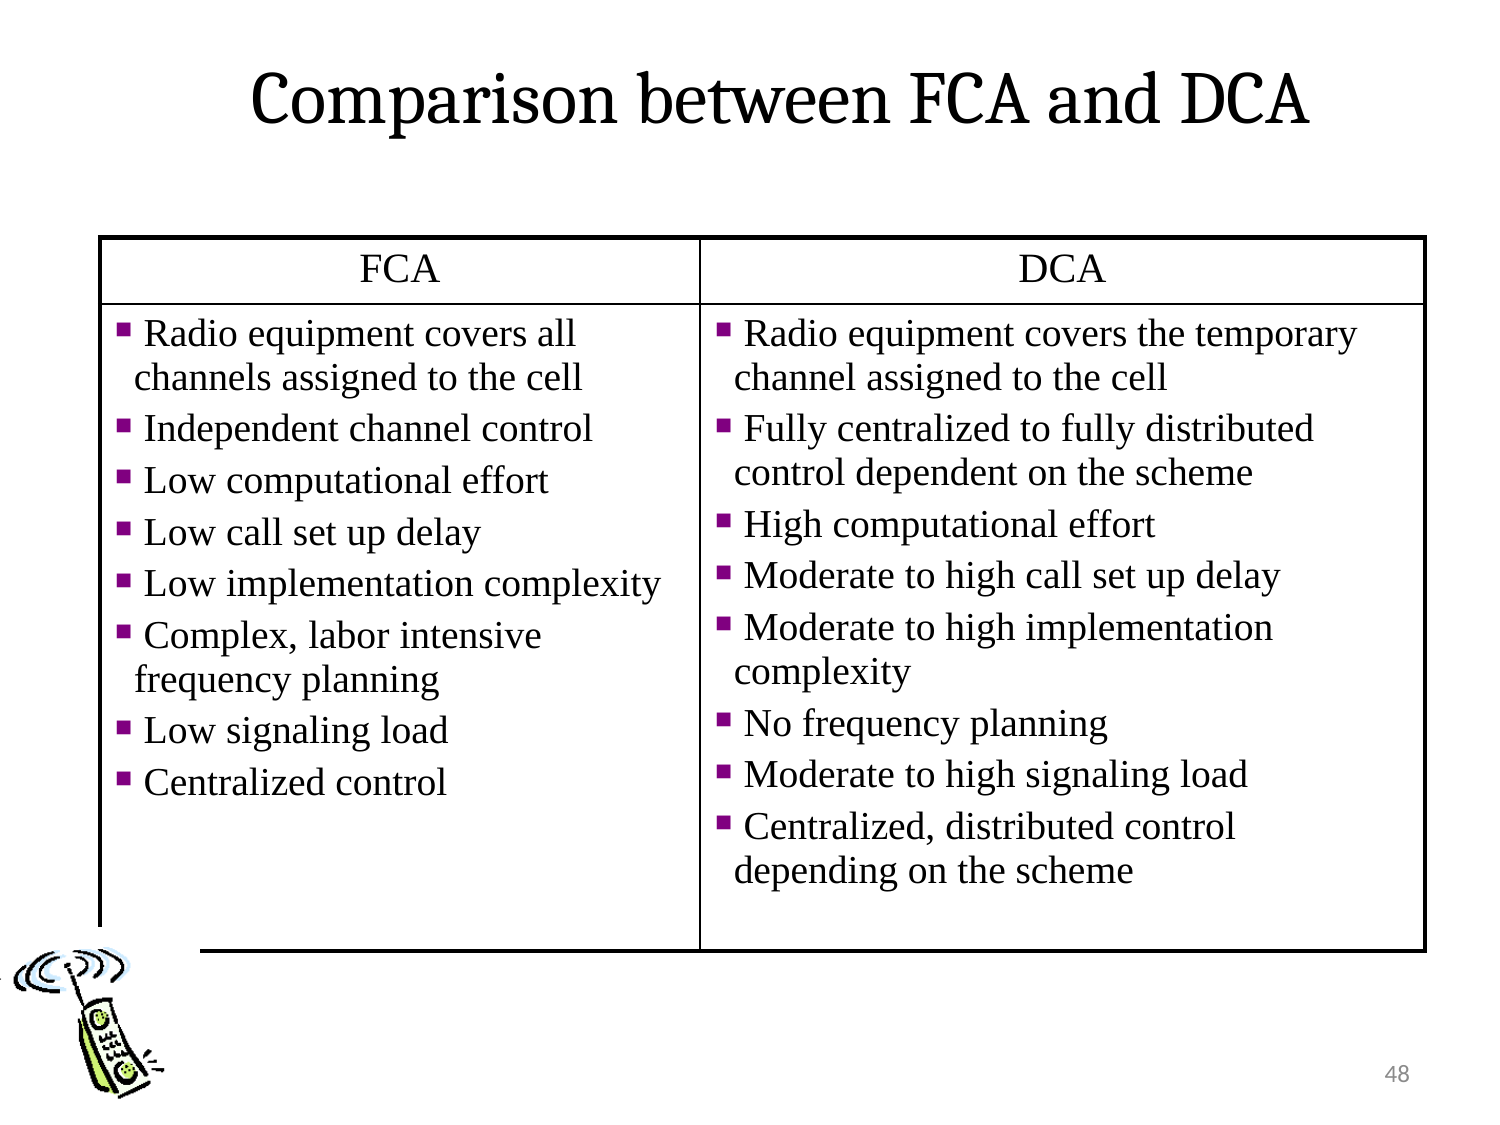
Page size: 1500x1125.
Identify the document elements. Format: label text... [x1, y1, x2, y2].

picture [0, 926, 201, 1125]
slide_number 48 [1074, 1042, 1425, 1103]
table_header FCA [102, 240, 699, 303]
table_cell Radio equipment covers the temporary channel assigned to the cell Fully centralized to fully distributed control dependent on the scheme High computational effort Moderate to high call set up delay Moderate to high implementation complexity No frequency planning Moderate to high signaling load Centralized, distributed control depending on the scheme [701, 305, 1423, 949]
title Comparison between FCA and DCA [99, 24, 1463, 163]
table_cell Radio equipment covers all channels assigned to the cell Independent channel control Low computational effort Low call set up delay Low implementation complexity Complex, labor intensive frequency planning Low signaling load Centralized control [102, 305, 699, 949]
table_header DCA [701, 240, 1423, 303]
